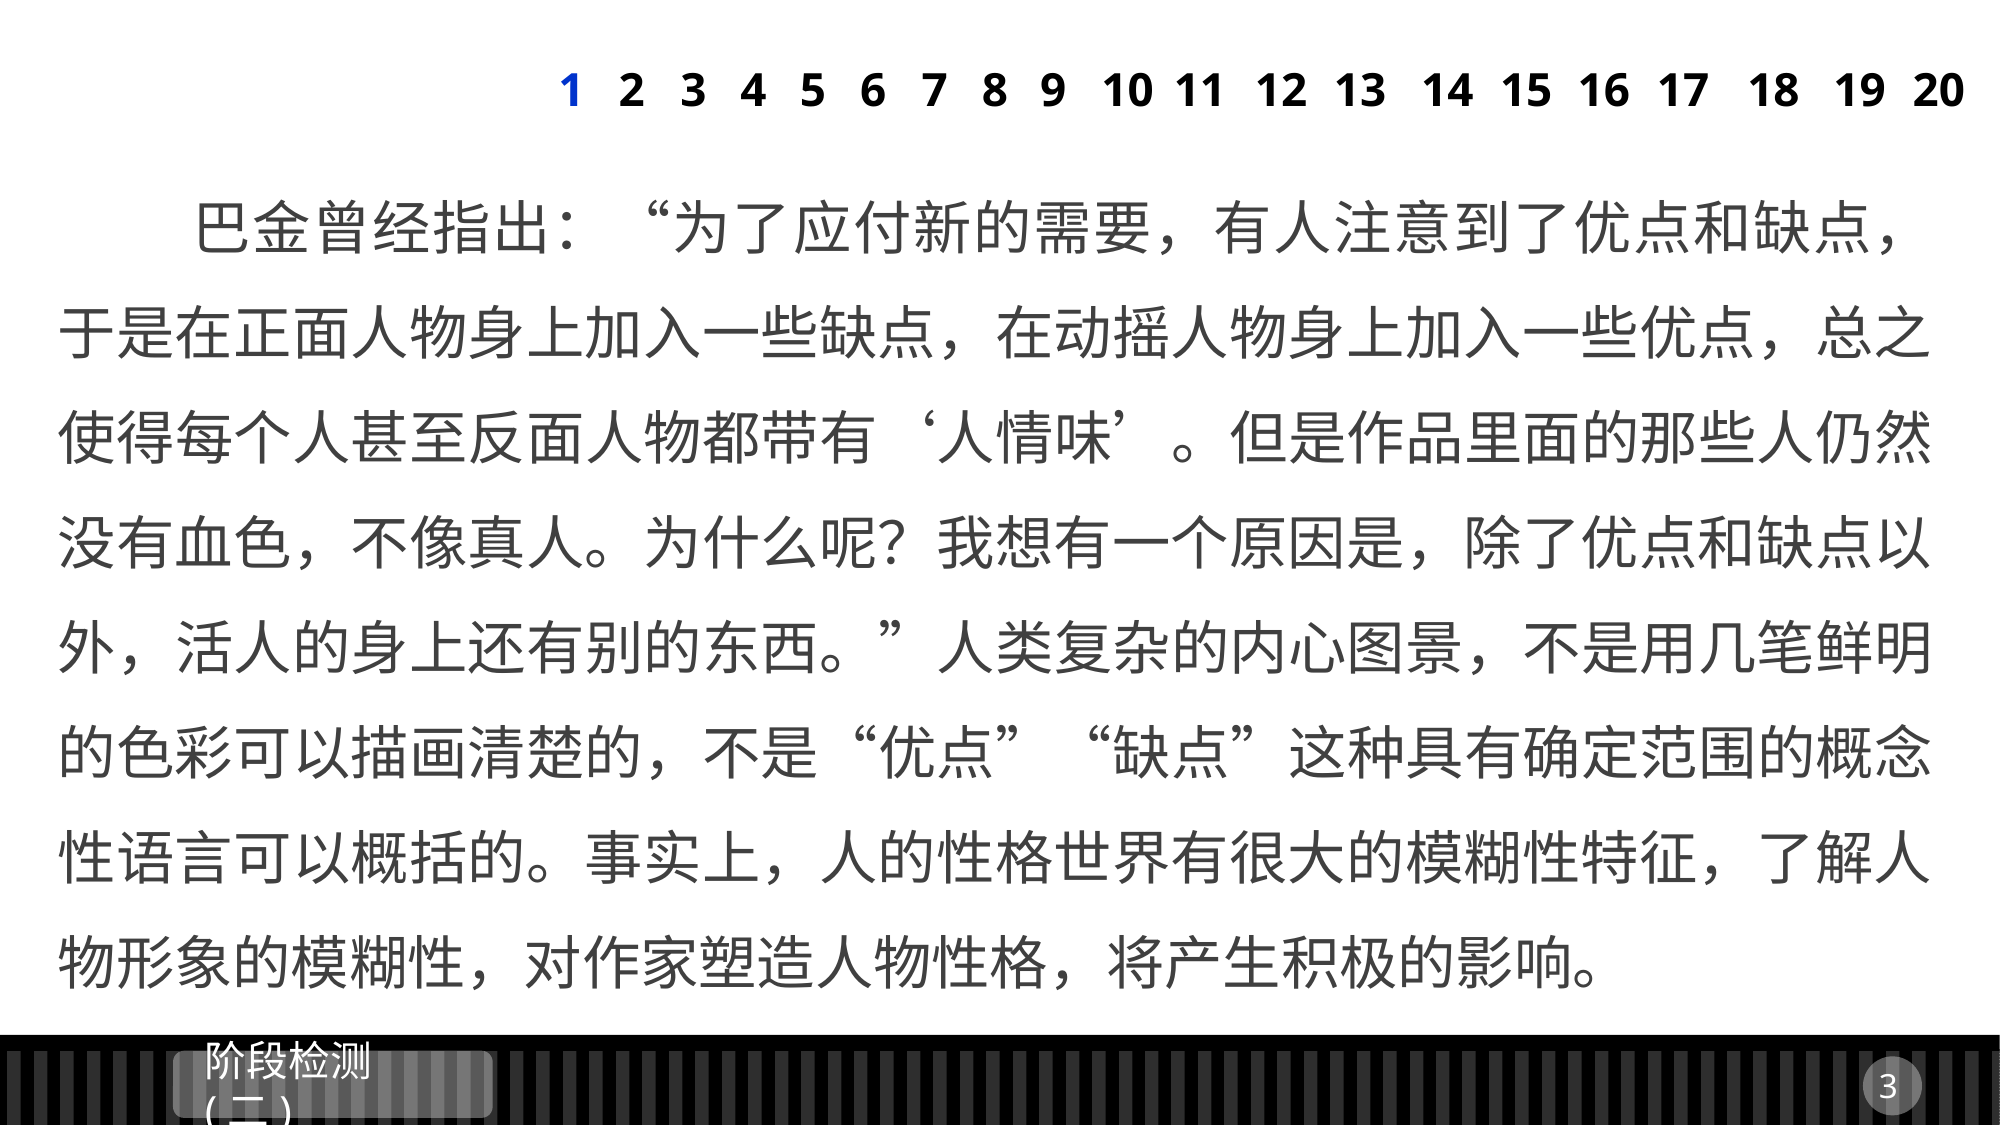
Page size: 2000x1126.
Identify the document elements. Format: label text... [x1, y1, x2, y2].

text_box 11 [1151, 54, 1232, 122]
text_box 4 [721, 54, 778, 122]
text_box 5 [780, 54, 838, 122]
text_box 13 [1311, 54, 1398, 122]
text_box 15 [1477, 54, 1555, 122]
text_box 3 [661, 54, 718, 122]
text_box 17 [1634, 54, 1721, 122]
text_box 6 [840, 54, 898, 122]
text_box 19 [1811, 54, 1890, 122]
text_box 14 [1398, 54, 1477, 122]
text_box 巴金曾经指出：“为了应付新的需要，有人注意到了优点和缺点， 于是在正面人物身上加入一些缺点，在动摇人物身上加入一些优点，总之使得每个人甚至反面人物都带有‘人情味’。但是作品里面的那些人仍然没有血色，不像真人。为什么呢？我想有一个原因是，除了优点和缺点以外，活人的身上还有别的东西。”人类复杂的内心图景，不是用几笔鲜明的色彩可以描画清楚的，不是“优点”“缺点”这种具有确定范围的概念性语言可以概括的。事实上，人的性格世界有很大的模糊性特征，了解人物形象的模糊性，对作家塑造人物性格，将产生积极的影响。 [43, 149, 1948, 1004]
text_box 18 [1725, 54, 1811, 122]
text_box 16 [1555, 54, 1634, 122]
text_box 1 [539, 54, 596, 122]
text_box 7 [902, 54, 960, 122]
text_box 20 [1890, 54, 1977, 122]
text_box 2 [599, 54, 656, 122]
text_box 12 [1232, 54, 1311, 122]
text_box 8 [962, 54, 1020, 122]
text_box 10 [1079, 54, 1151, 122]
text_box 9 [1020, 54, 1078, 122]
